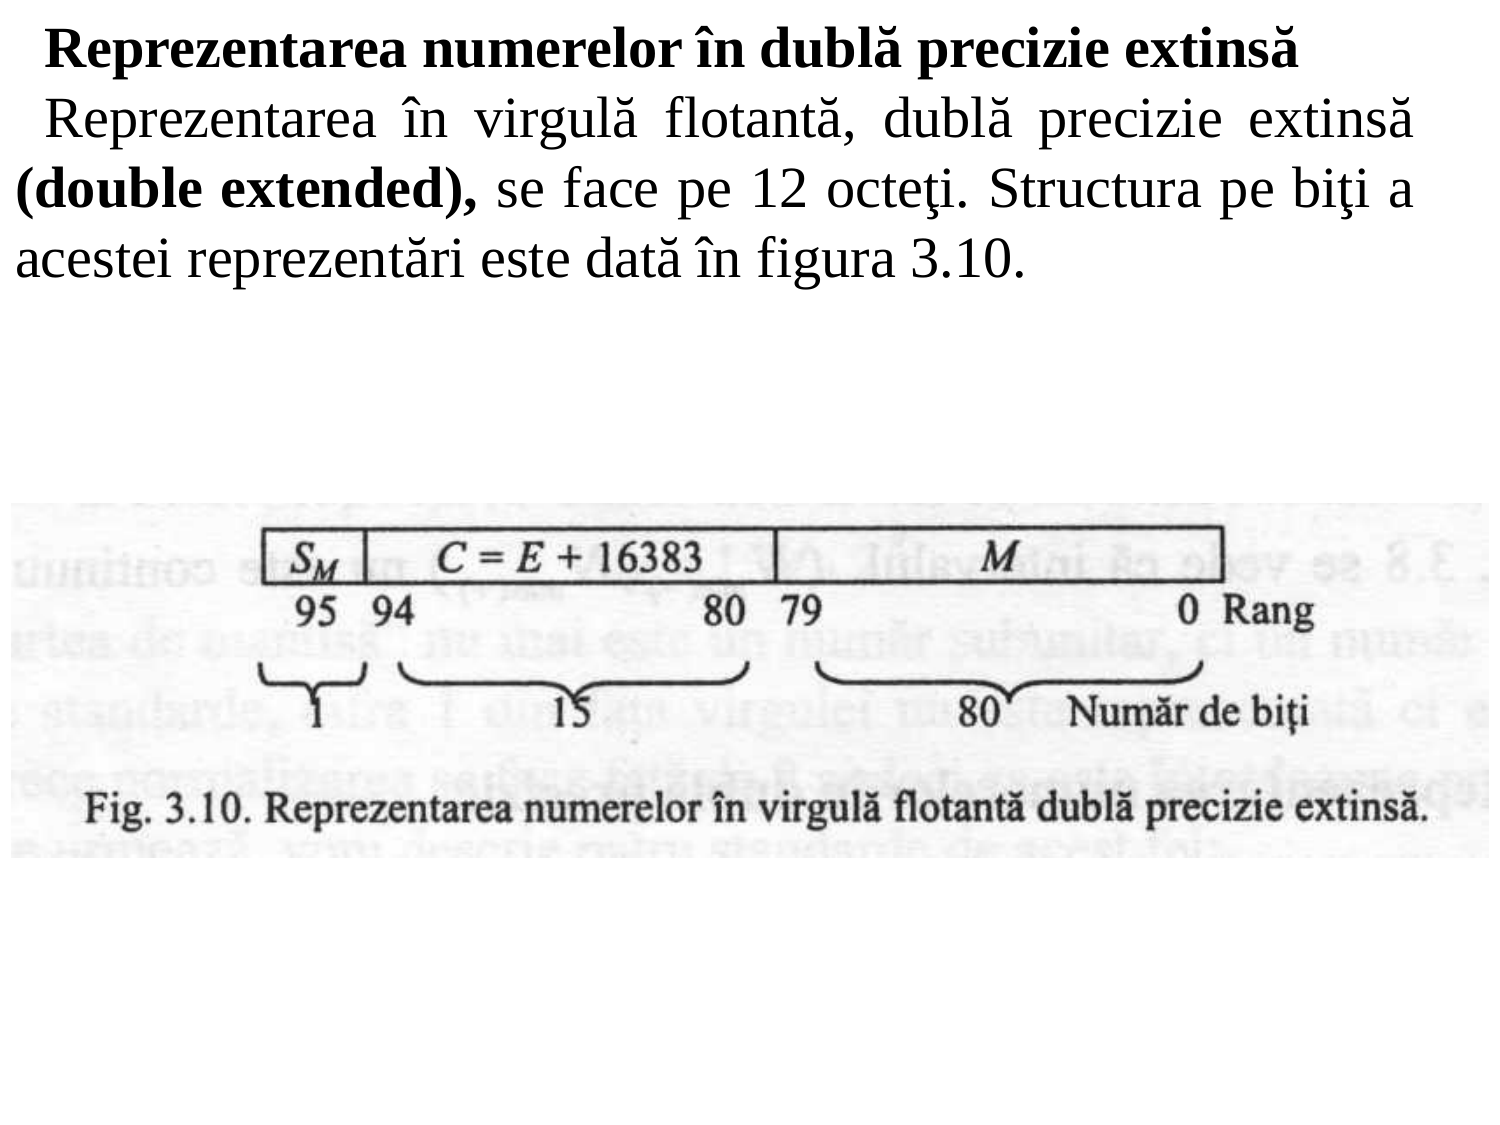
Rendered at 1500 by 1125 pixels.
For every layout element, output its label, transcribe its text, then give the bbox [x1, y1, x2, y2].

picture [11, 503, 1490, 858]
text_box Reprezentarea numerelor în dublă precizie extinsă Reprezentarea în virgulă flotantă, dublă precizie extinsă (double extended), se face pe 12 octeţi. Structura pe biţi a acestei reprezentări este dată în figura 3.10. [0, 1, 1430, 297]
